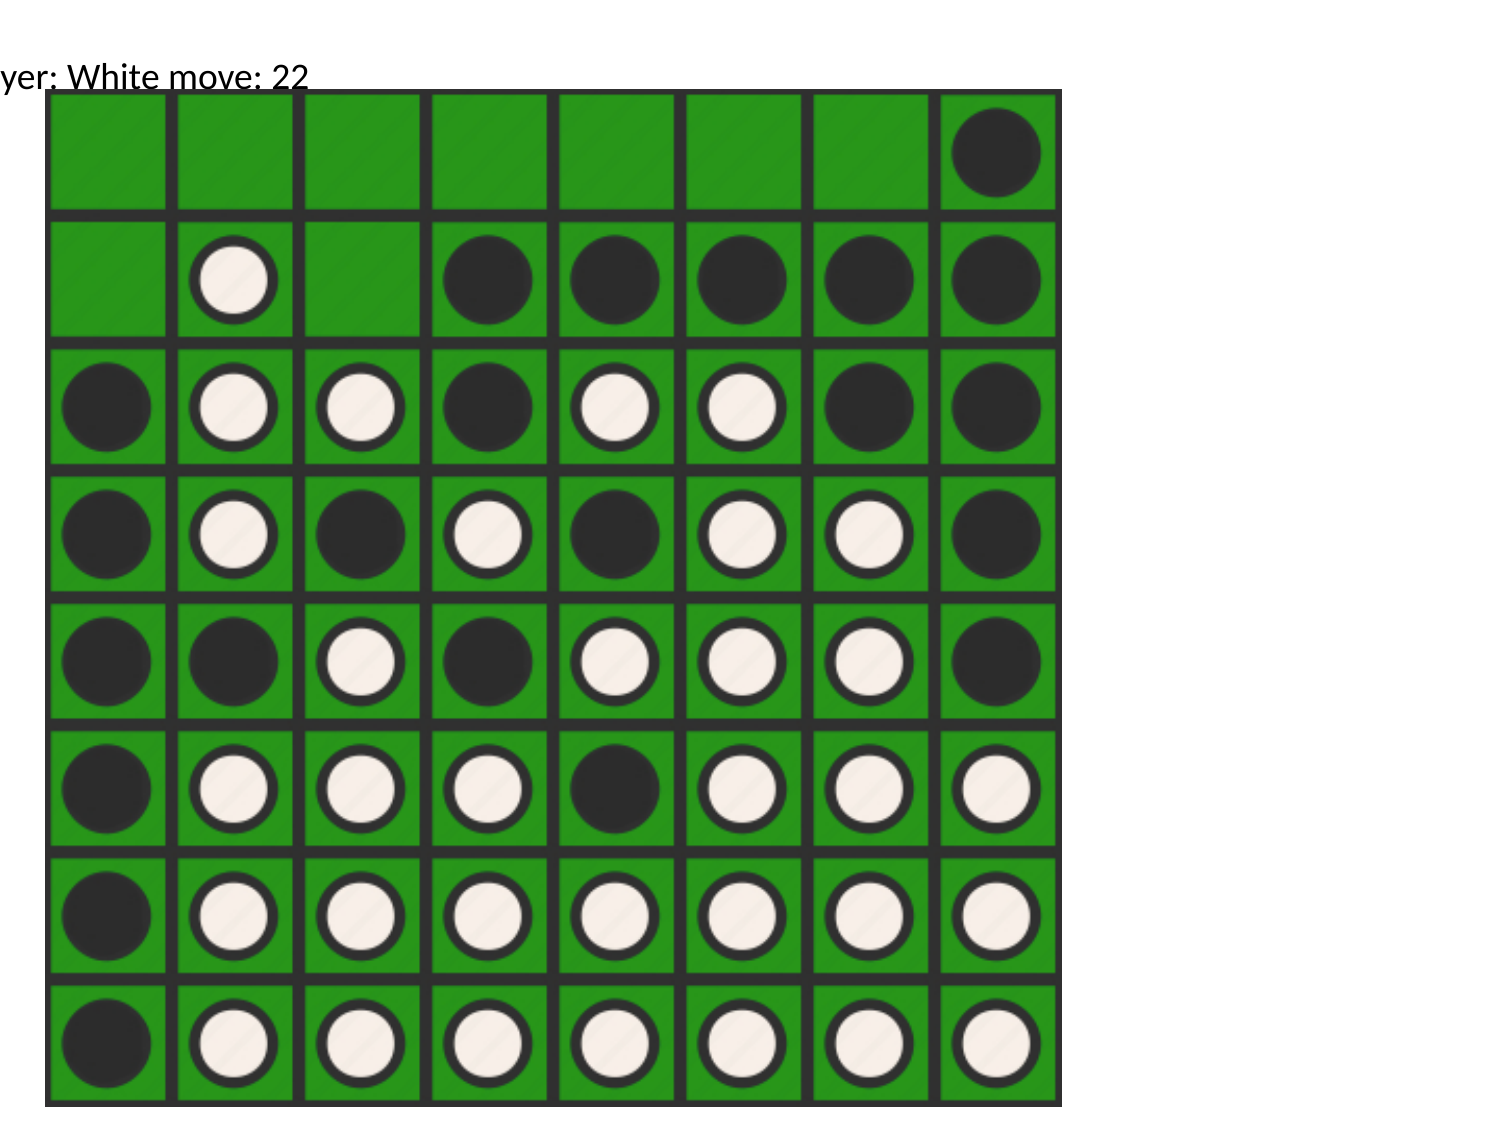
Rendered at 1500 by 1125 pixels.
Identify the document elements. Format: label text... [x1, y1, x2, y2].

text_box turn: 52 player: White move: 22 [0, 44, 325, 105]
picture [44, 89, 1062, 1107]
